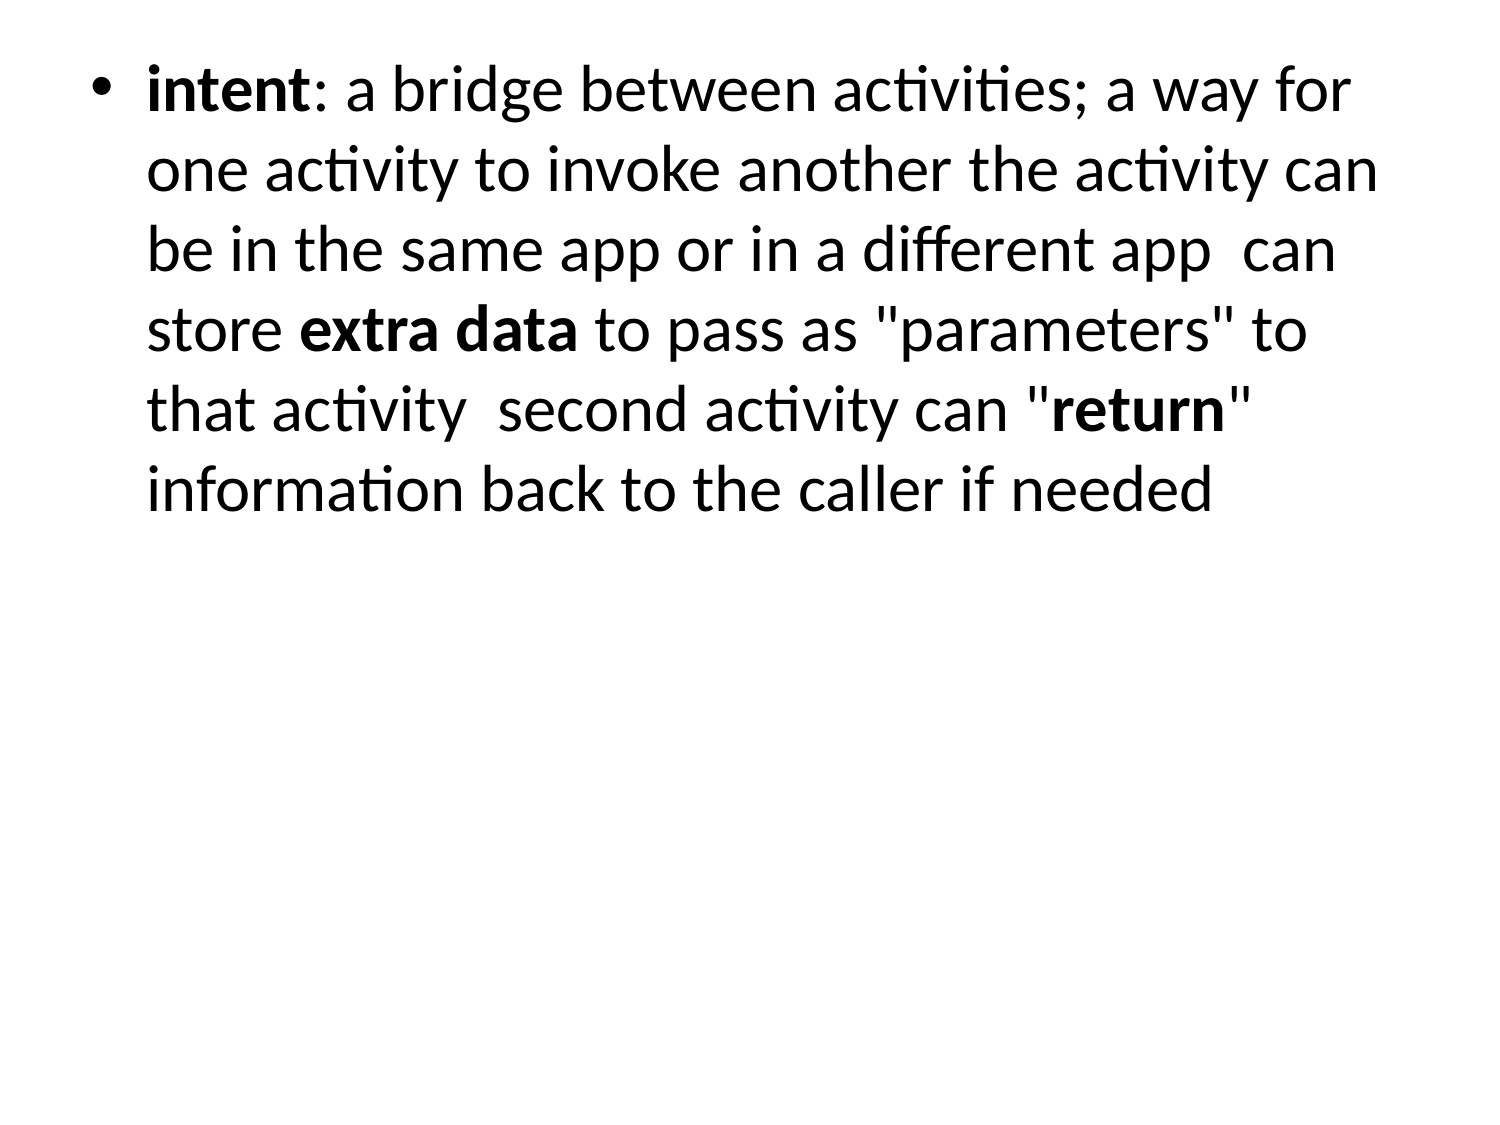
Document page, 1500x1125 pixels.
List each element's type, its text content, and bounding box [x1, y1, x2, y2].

list intent: a bridge between activities; a way for one activity to invoke another the activity can be in the same app or in a different app can store extra data to pass as "parameters" to that activity second activity can "return" information back to the caller if needed [75, 37, 1425, 537]
